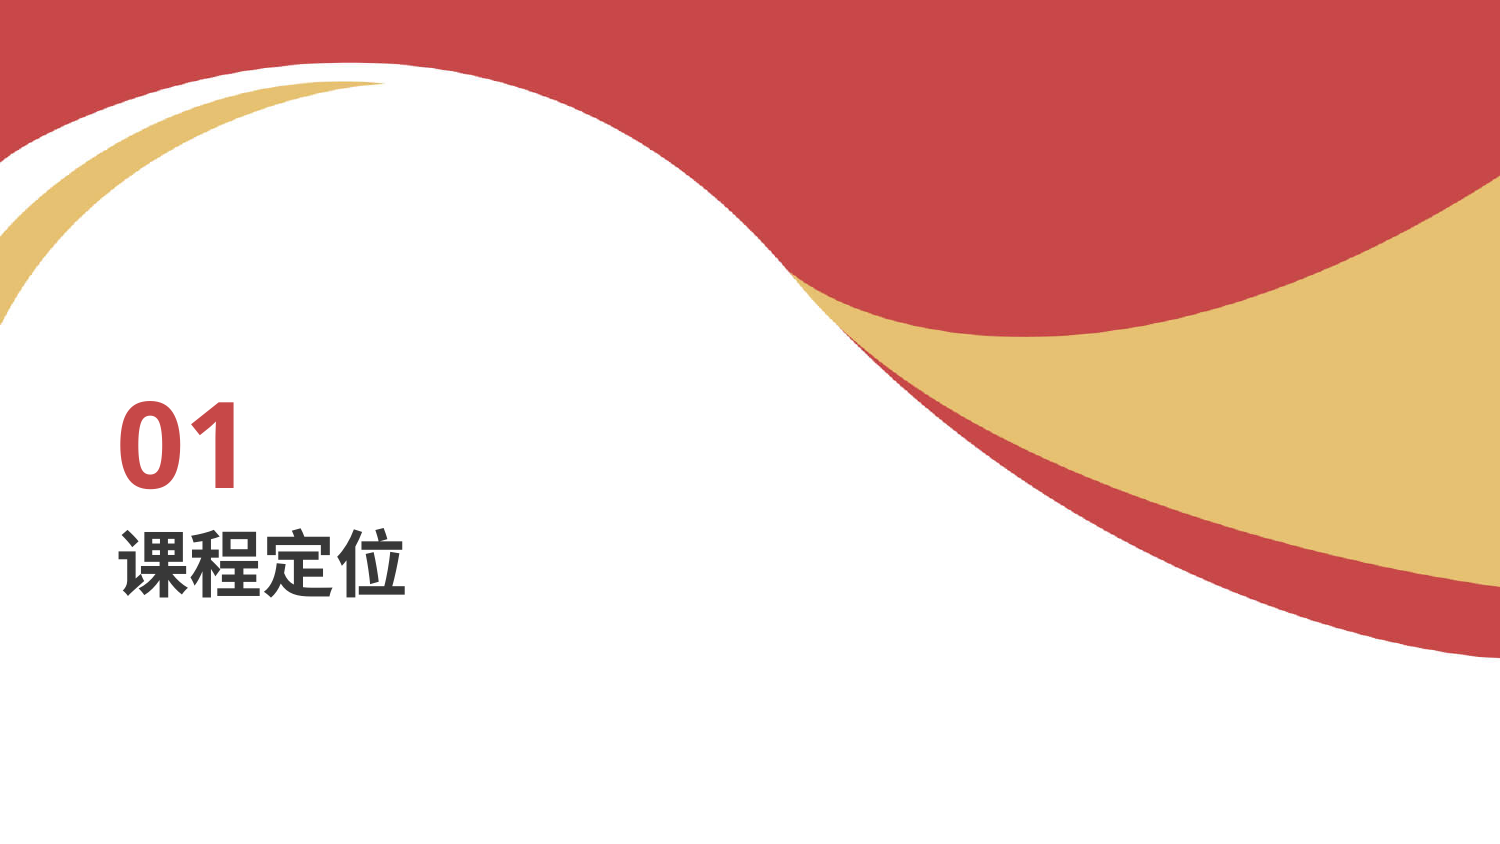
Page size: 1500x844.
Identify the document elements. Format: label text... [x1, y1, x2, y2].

text_box 01 [101, 338, 340, 511]
text_box 课程定位 [101, 511, 939, 658]
picture [0, 0, 1500, 844]
